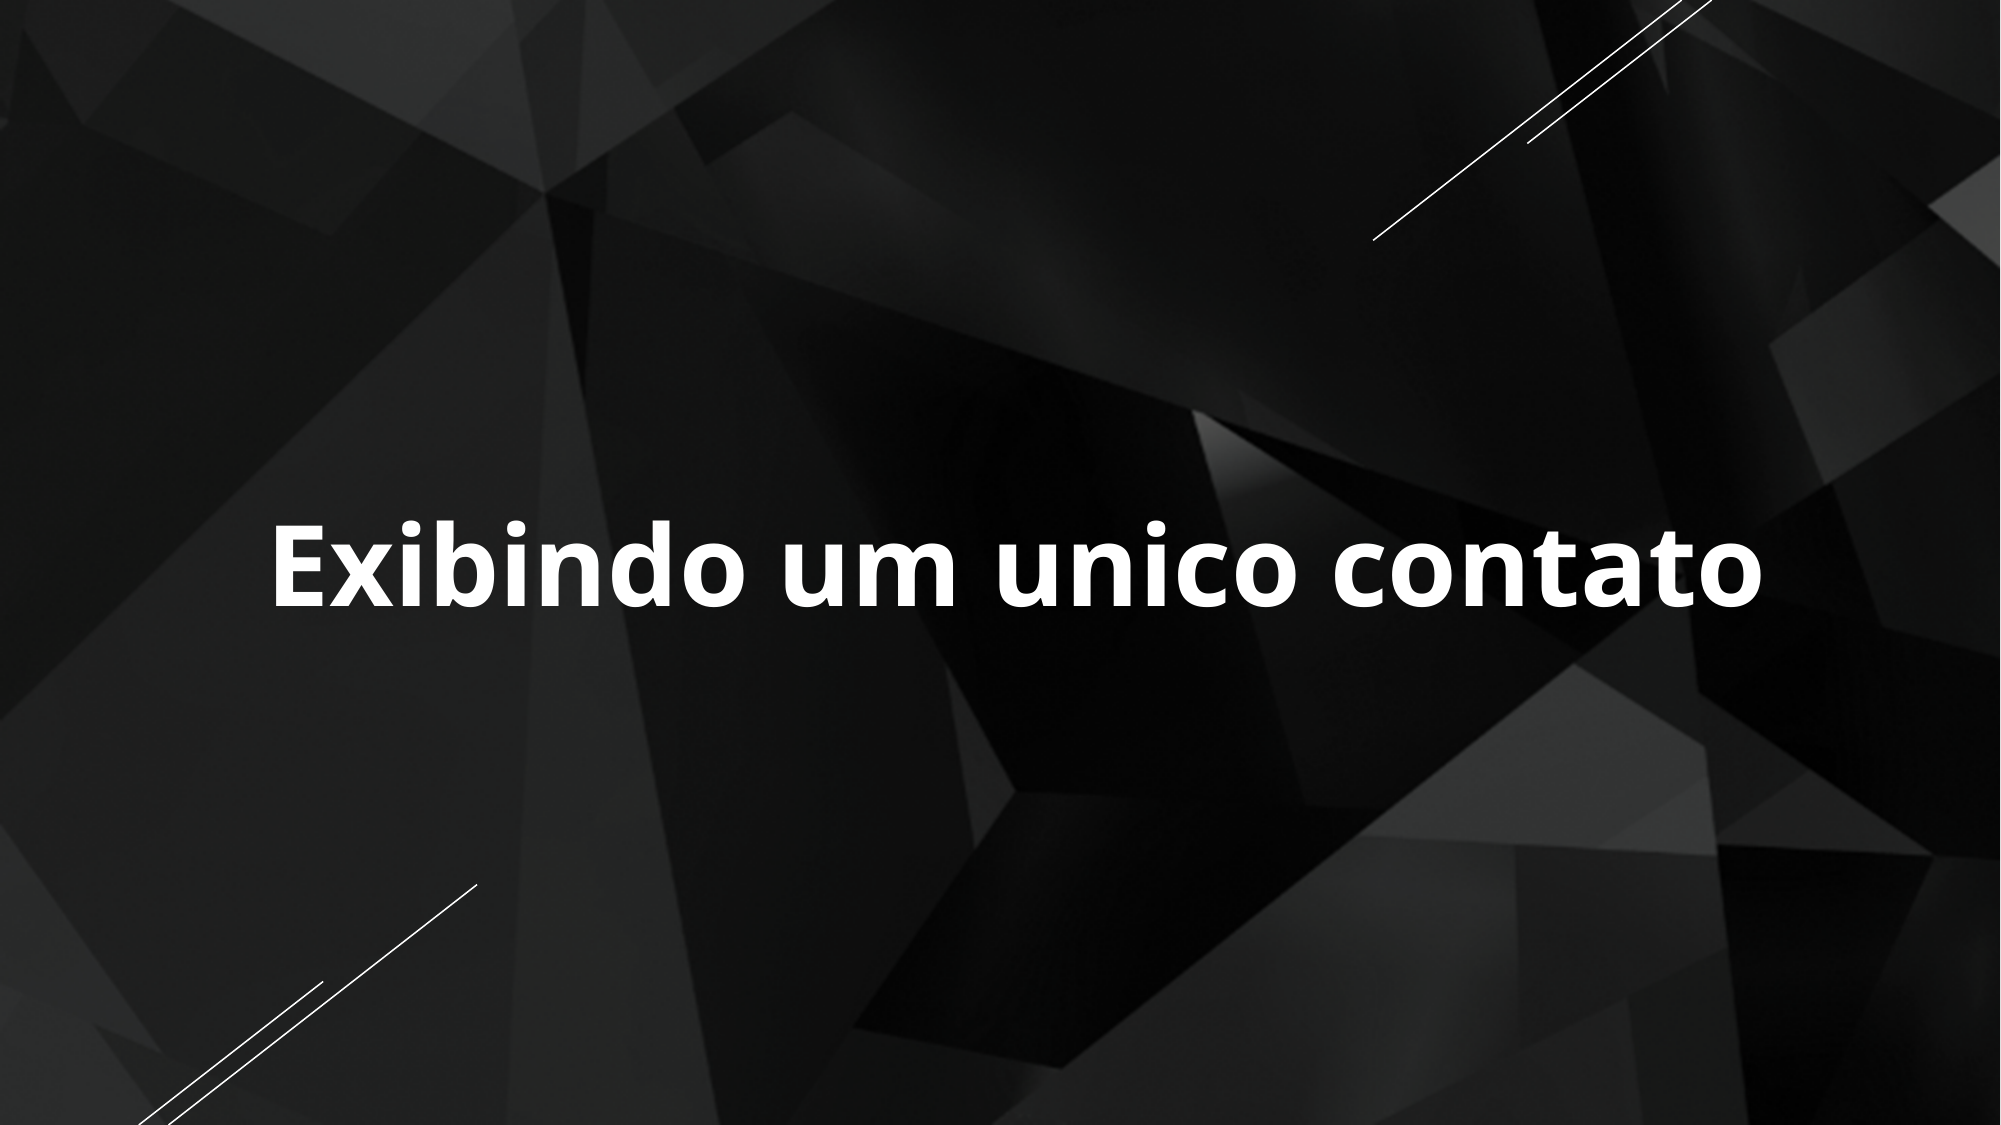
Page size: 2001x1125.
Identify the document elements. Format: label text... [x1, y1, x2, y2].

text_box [1372, 0, 1712, 241]
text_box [138, 884, 478, 1125]
picture [0, 0, 2001, 1125]
text_box Exibindo um unico contato [251, 486, 1807, 637]
